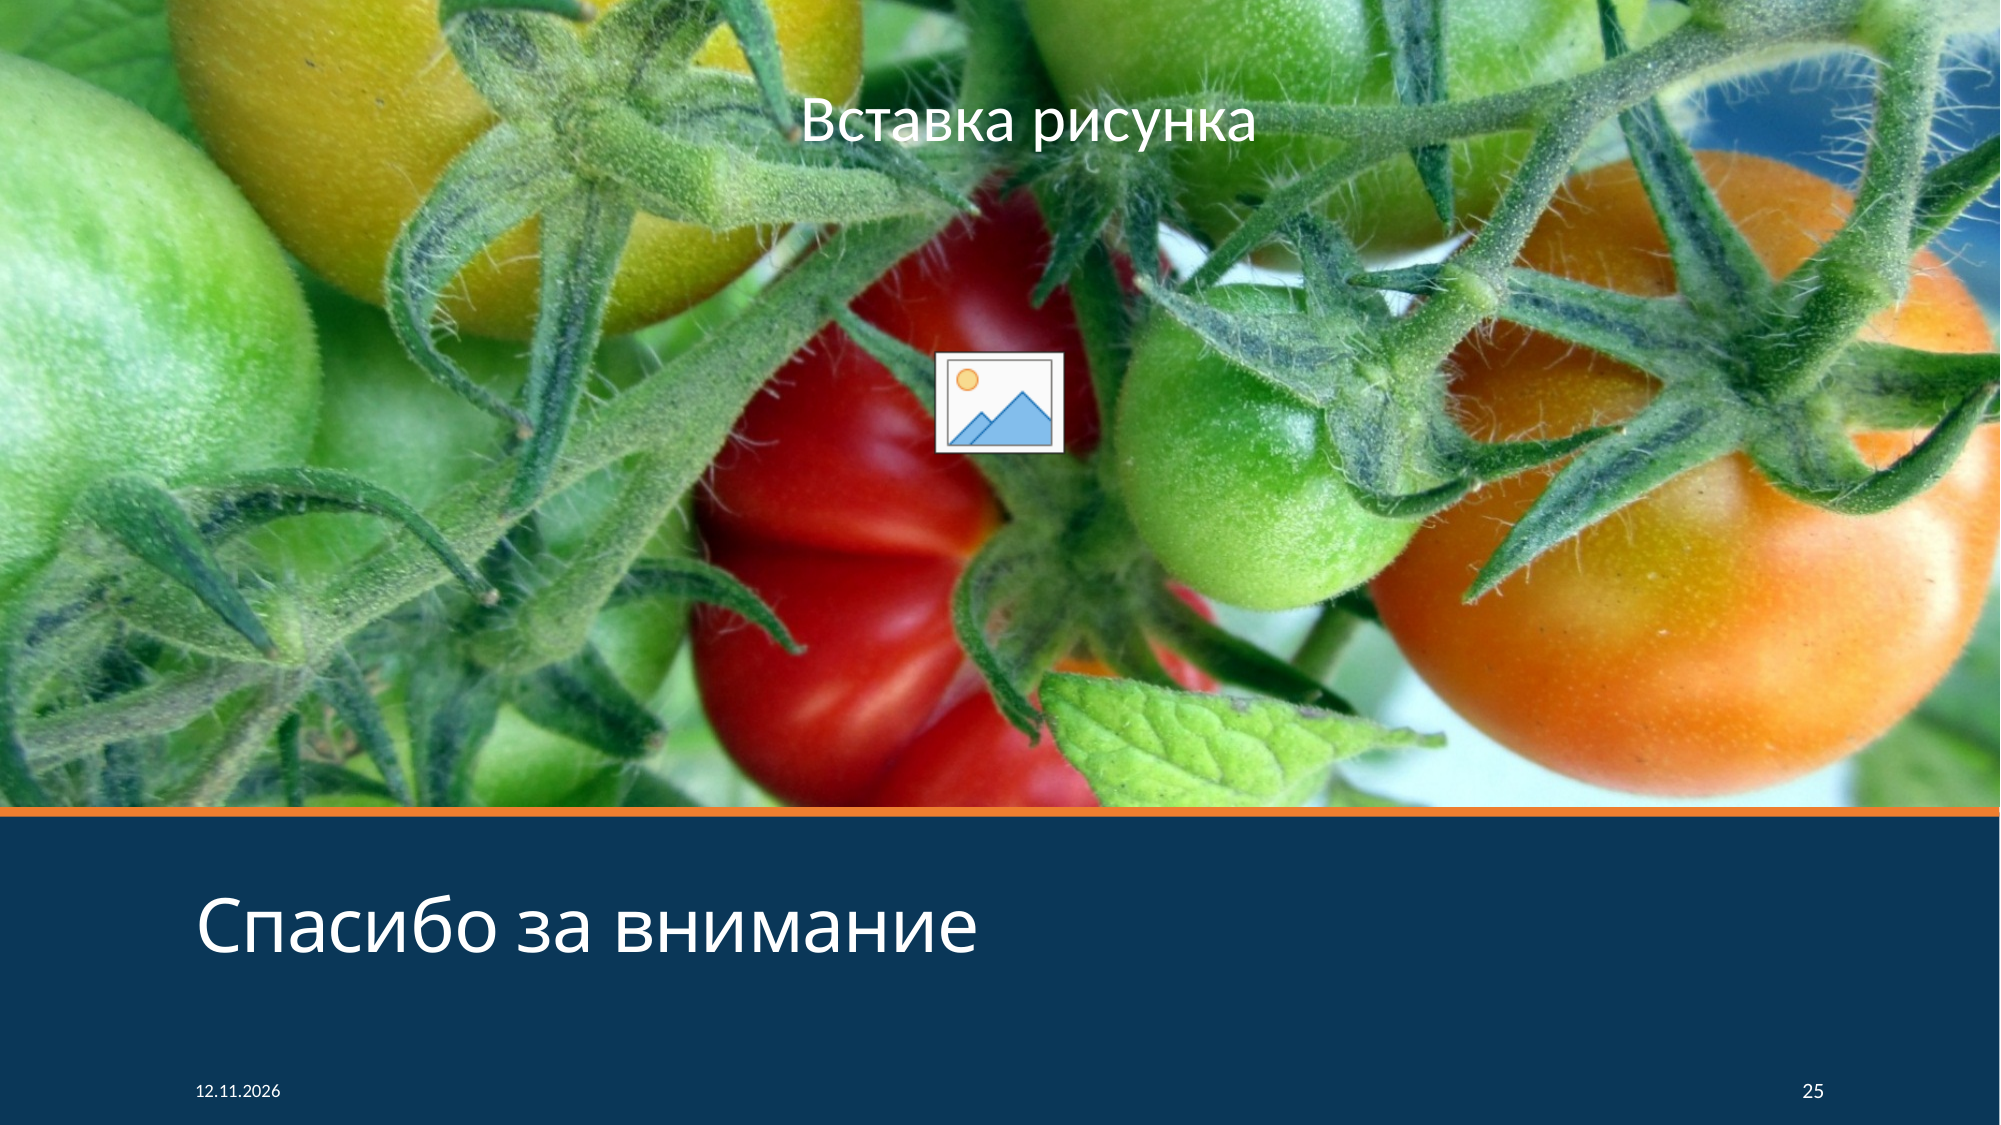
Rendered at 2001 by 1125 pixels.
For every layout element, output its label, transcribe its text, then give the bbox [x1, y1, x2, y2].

picture [0, 0, 2000, 807]
title Спасибо за внимание [180, 832, 1839, 968]
slide_number 25 [1624, 1059, 1840, 1120]
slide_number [180, 1059, 586, 1120]
